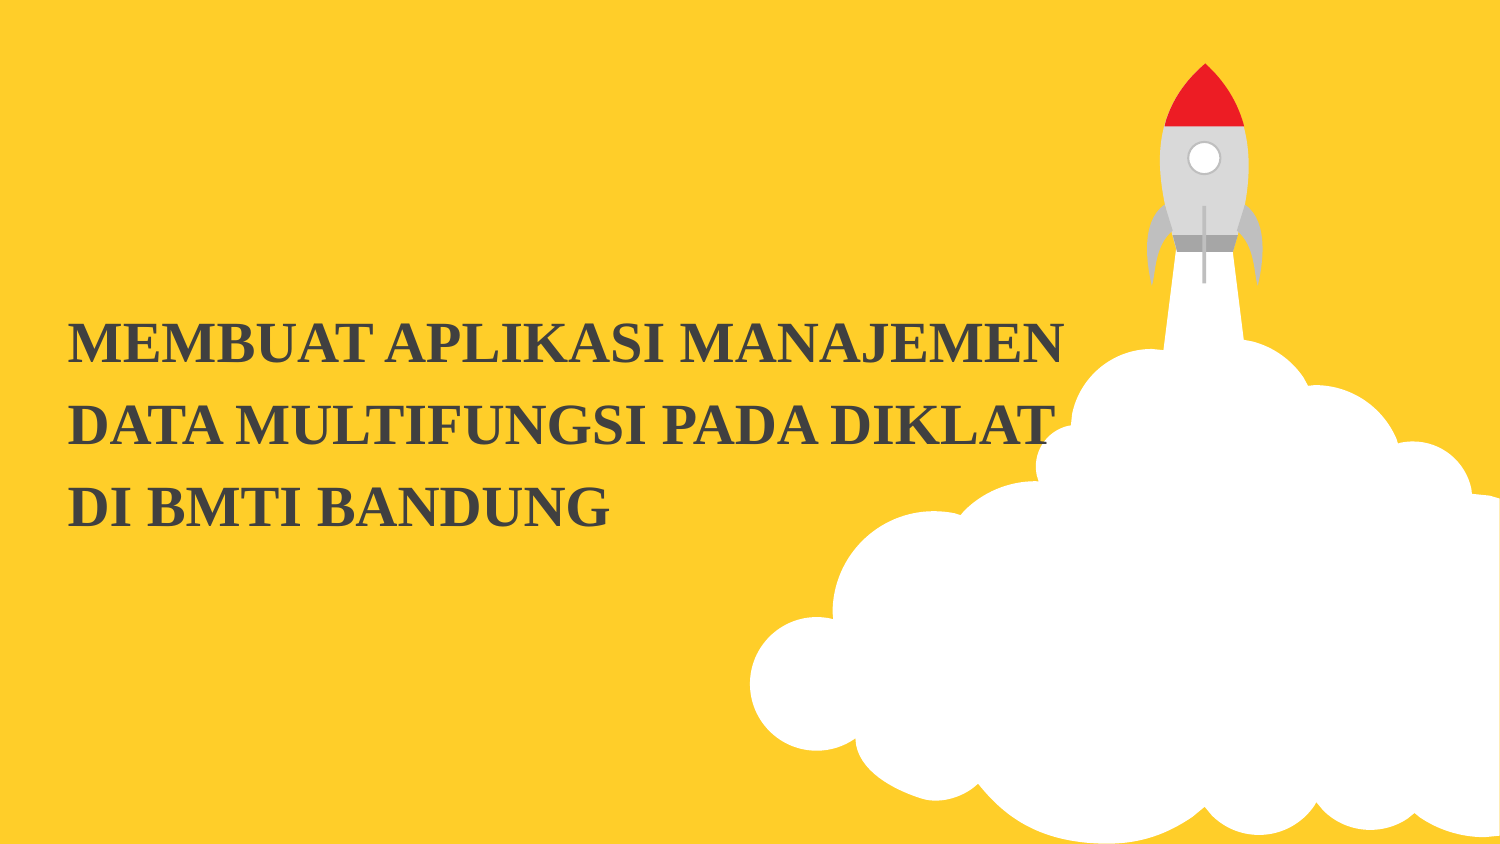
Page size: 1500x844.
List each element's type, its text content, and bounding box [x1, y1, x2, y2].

list MEMBUAT APLIKASI MANAJEMEN DATA MULTIFUNGSI PADA DIKLAT DI BMTI BANDUNG [53, 280, 1100, 562]
